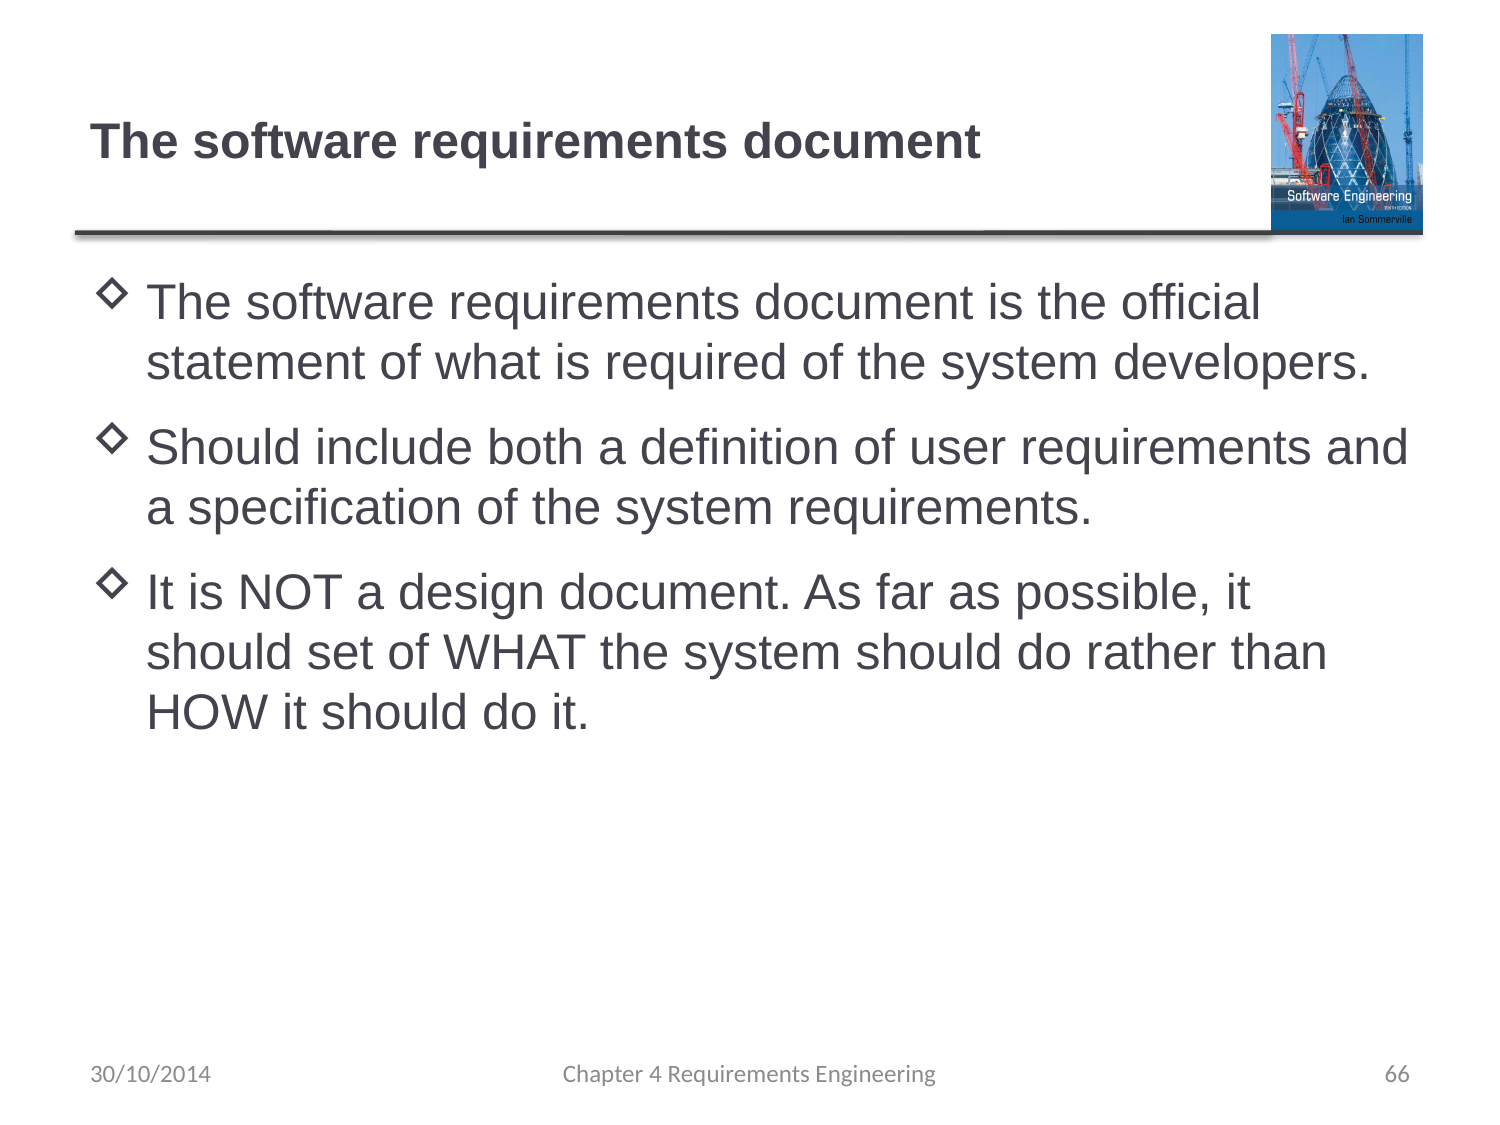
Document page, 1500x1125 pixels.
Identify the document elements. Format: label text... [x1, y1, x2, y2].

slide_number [75, 1042, 425, 1103]
slide_number 66 [1074, 1042, 1425, 1103]
picture [1271, 34, 1423, 230]
list The software requirements document is the official statement of what is required of the system developers. Should include both a definition of user requirements and a specification of the system requirements. It is NOT a design document. As far as possible, it should set of WHAT the system should do rather than HOW it should do it. [75, 262, 1425, 1005]
footer Chapter 4 Requirements Engineering [512, 1042, 988, 1103]
title The software requirements document [74, 44, 1272, 233]
